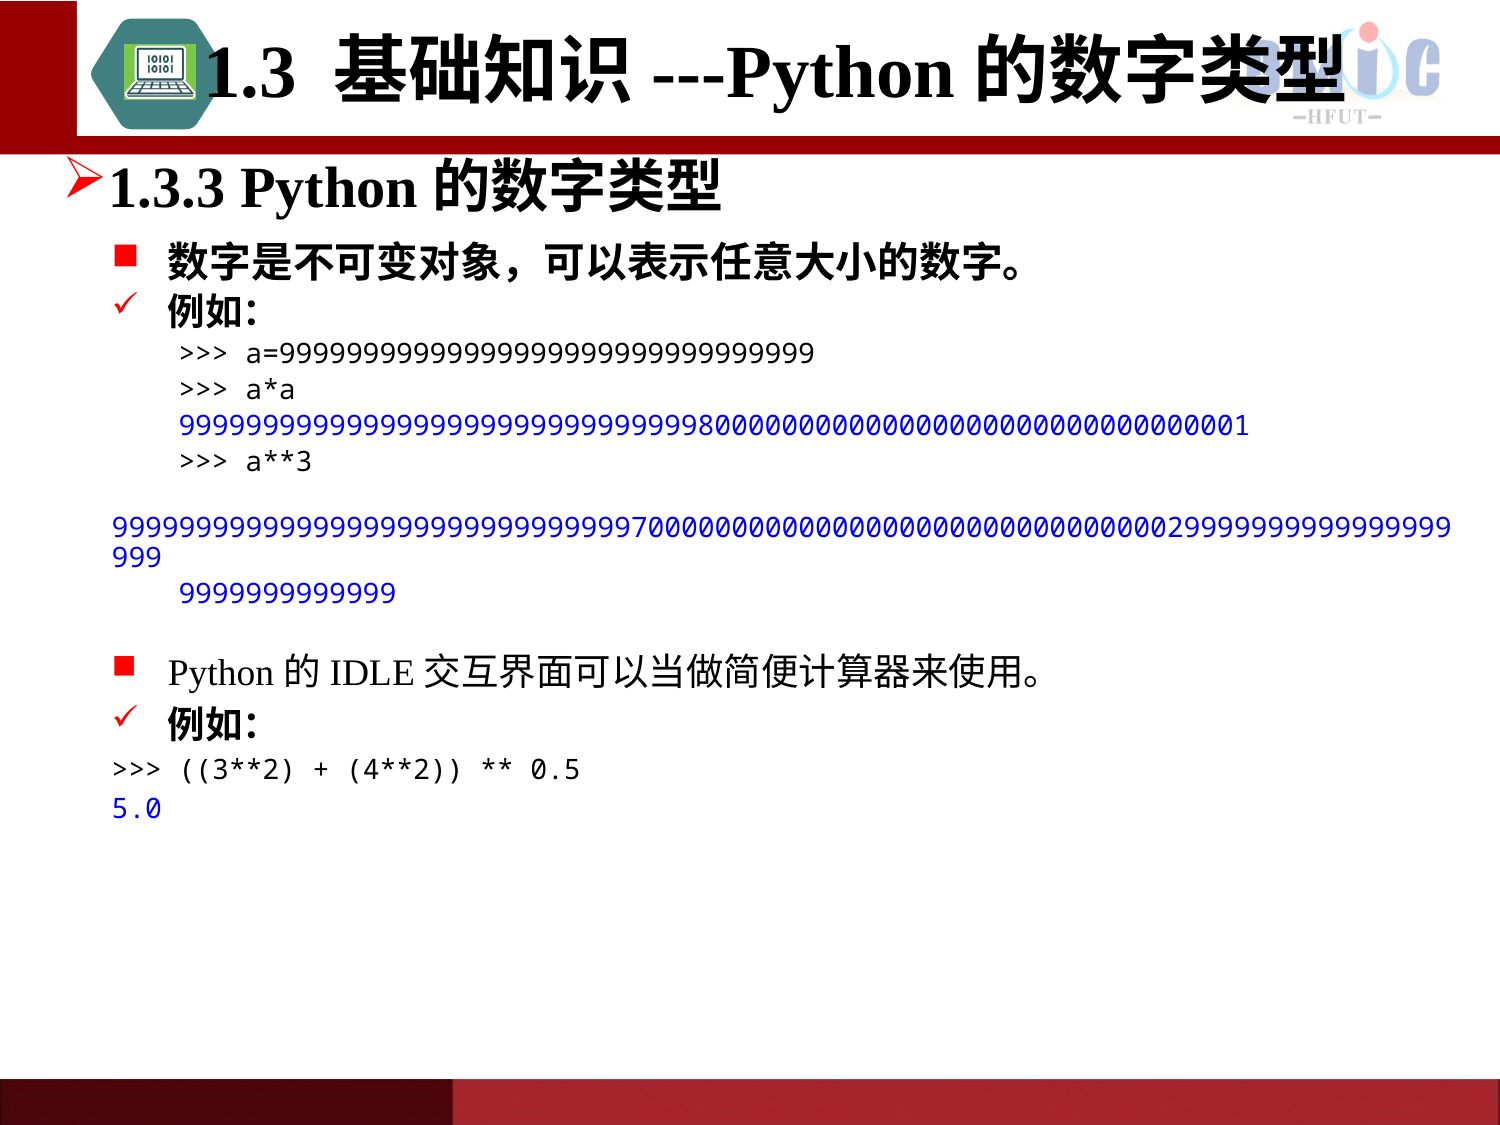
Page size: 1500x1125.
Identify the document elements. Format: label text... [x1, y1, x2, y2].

list 数字是不可变对象，可以表示任意大小的数字。 例如： >>> a=99999999999999999999999999999999 >>> a*a 9999999999999999999999999999999800000000000000000000000000000001 >>> a**3 99999999999999999999999999999997000000000000000000000000000000029999999999999999999 9999999999999 Python的IDLE交互界面可以当做简便计算器来使用。 例如： >>> ((3**2) + (4**2)) ** 0.5 5.0 [96, 227, 1471, 996]
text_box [90, 14, 1377, 130]
text_box 1.3.3 Python的数字类型 [47, 142, 975, 227]
picture [0, 1079, 1500, 1125]
table_cell 把整数x转换为二进制串表示形式 [1382, 21, 1472, 132]
